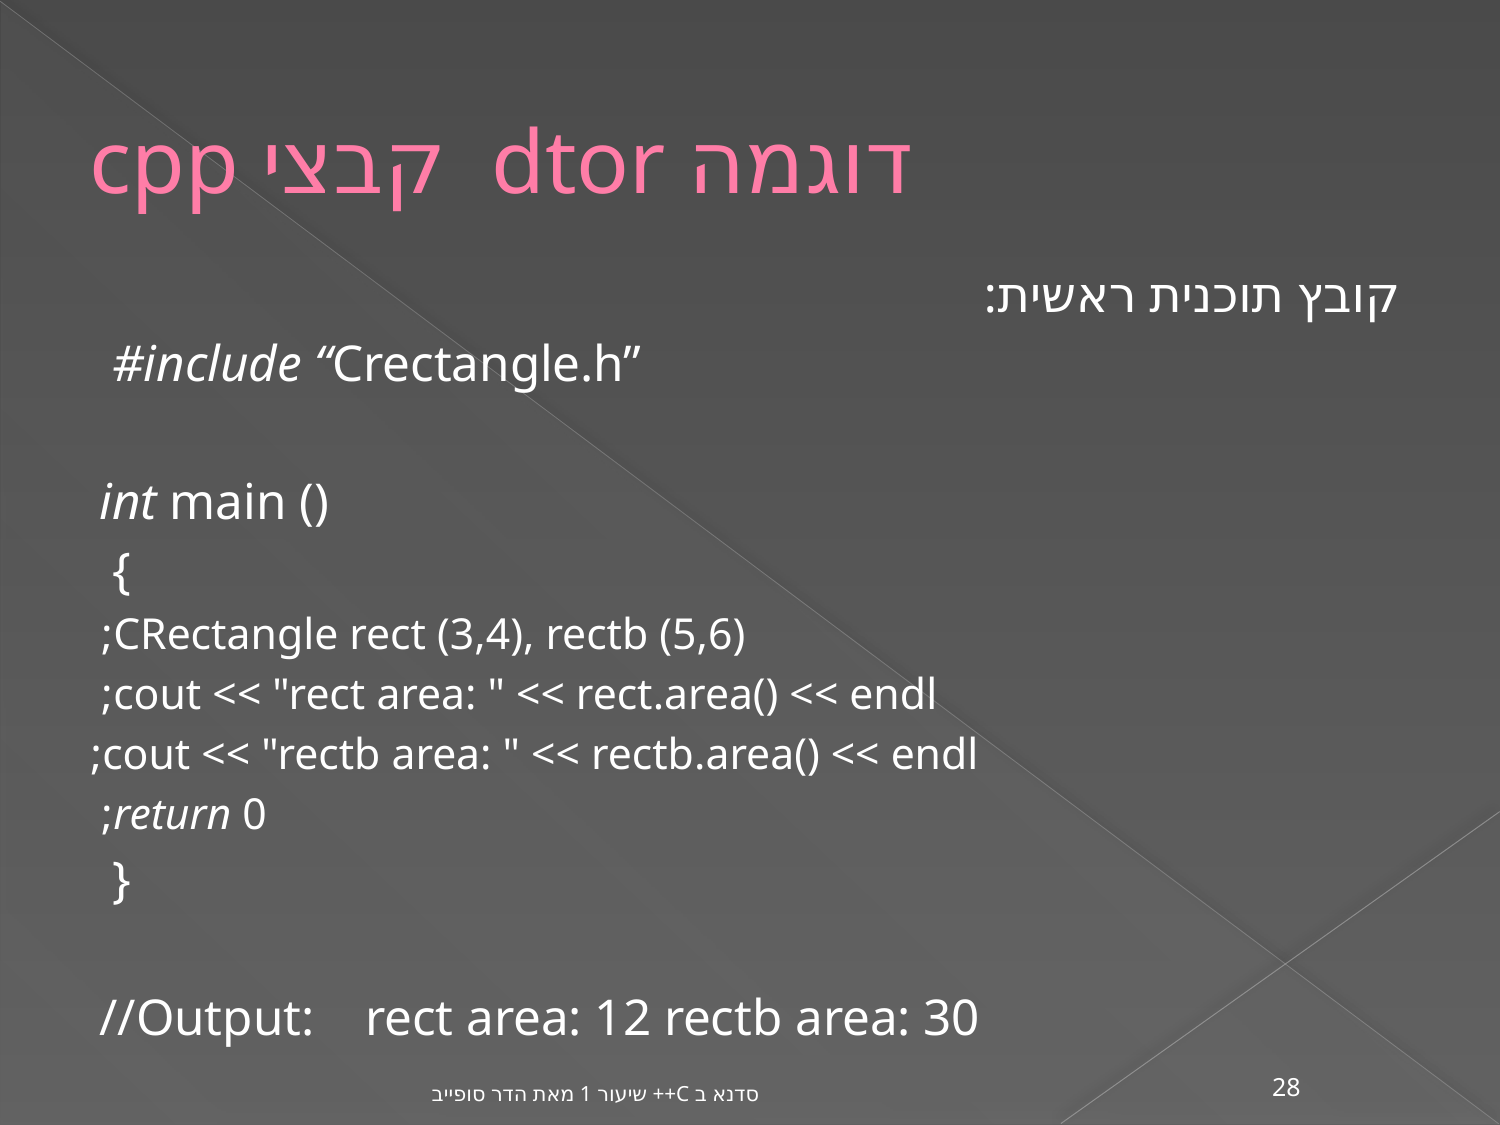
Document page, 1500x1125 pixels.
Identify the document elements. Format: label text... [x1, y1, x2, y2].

list קובץ תוכנית ראשית: #include “Crectangle.h” int main () { CRectangle rect (3,4), rectb (5,6); cout << "rect area: " << rect.area() << endl; cout << "rectb area: " << rectb.area() << endl; return 0; } //Output: rect area: 12 rectb area: 30 [75, 255, 1425, 1059]
slide_number 28 [1245, 1063, 1328, 1113]
title דוגמה dtor קבצי cpp [75, 43, 1425, 255]
footer סדנא ב C++ שיעור 1 מאת הדר סופייב [75, 1063, 774, 1113]
